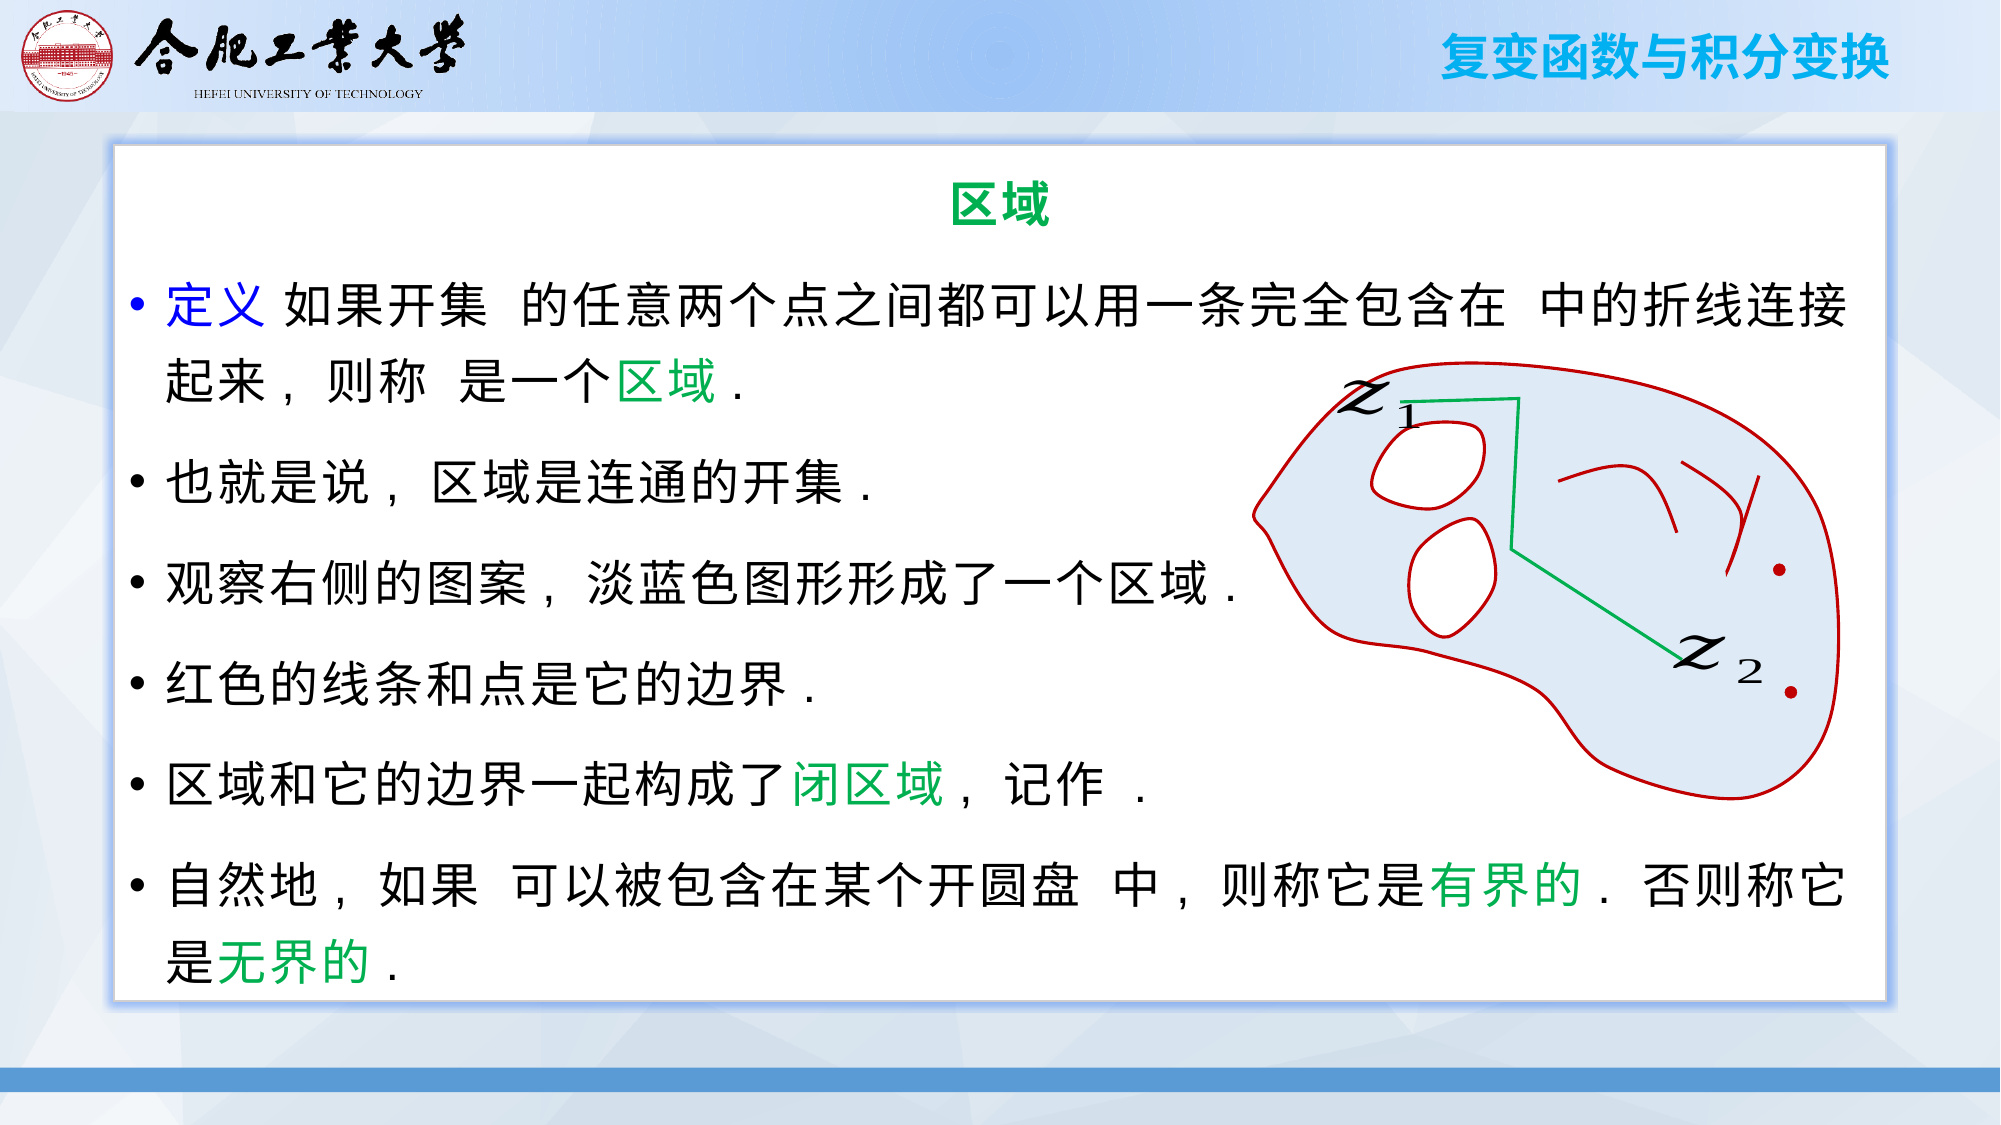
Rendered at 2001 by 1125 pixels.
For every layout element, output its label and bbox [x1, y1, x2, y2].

text_box [1253, 360, 1839, 799]
picture [0, 0, 2001, 1125]
picture [134, 13, 465, 98]
picture [21, 10, 113, 102]
